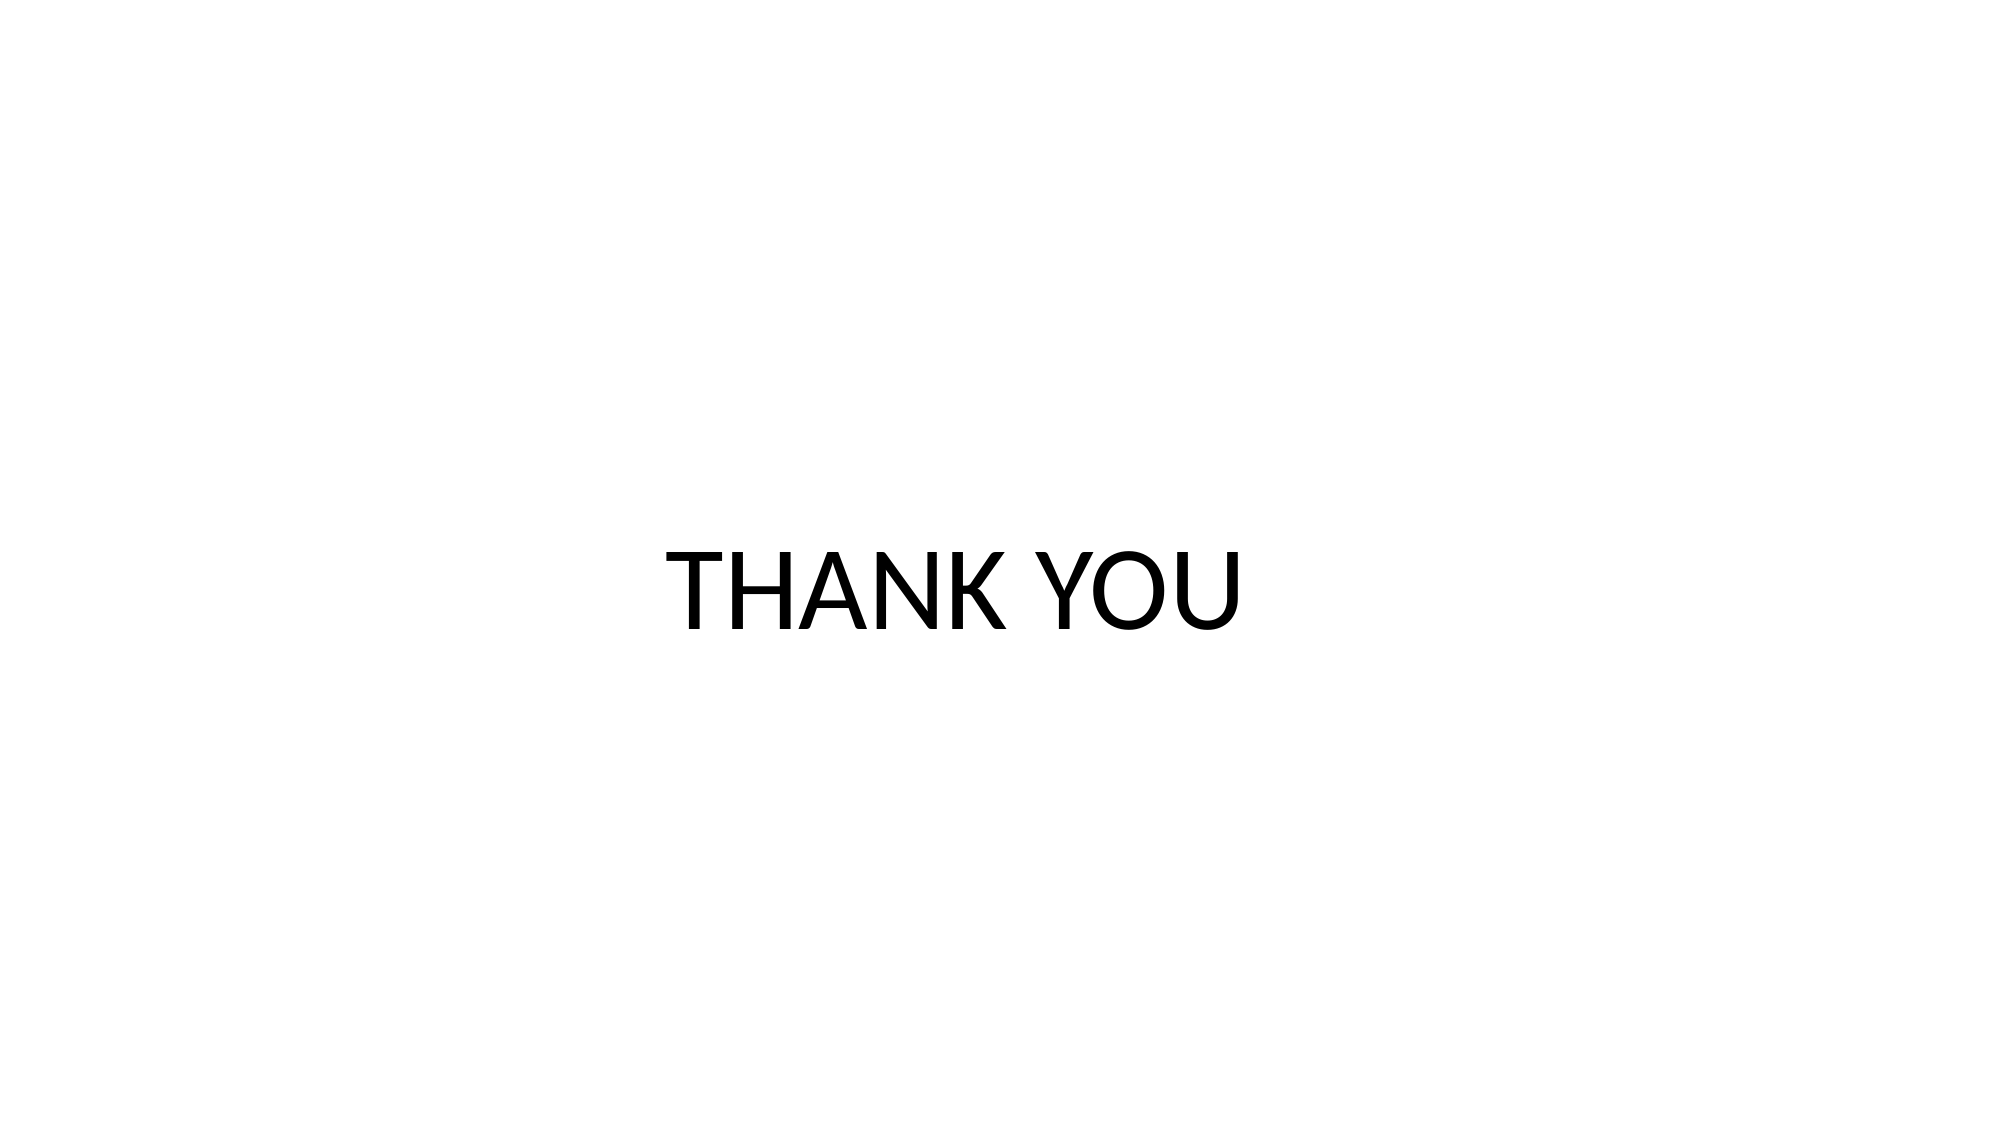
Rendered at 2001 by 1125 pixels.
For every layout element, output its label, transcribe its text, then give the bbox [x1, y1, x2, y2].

list THANK YOU [93, 518, 1819, 665]
